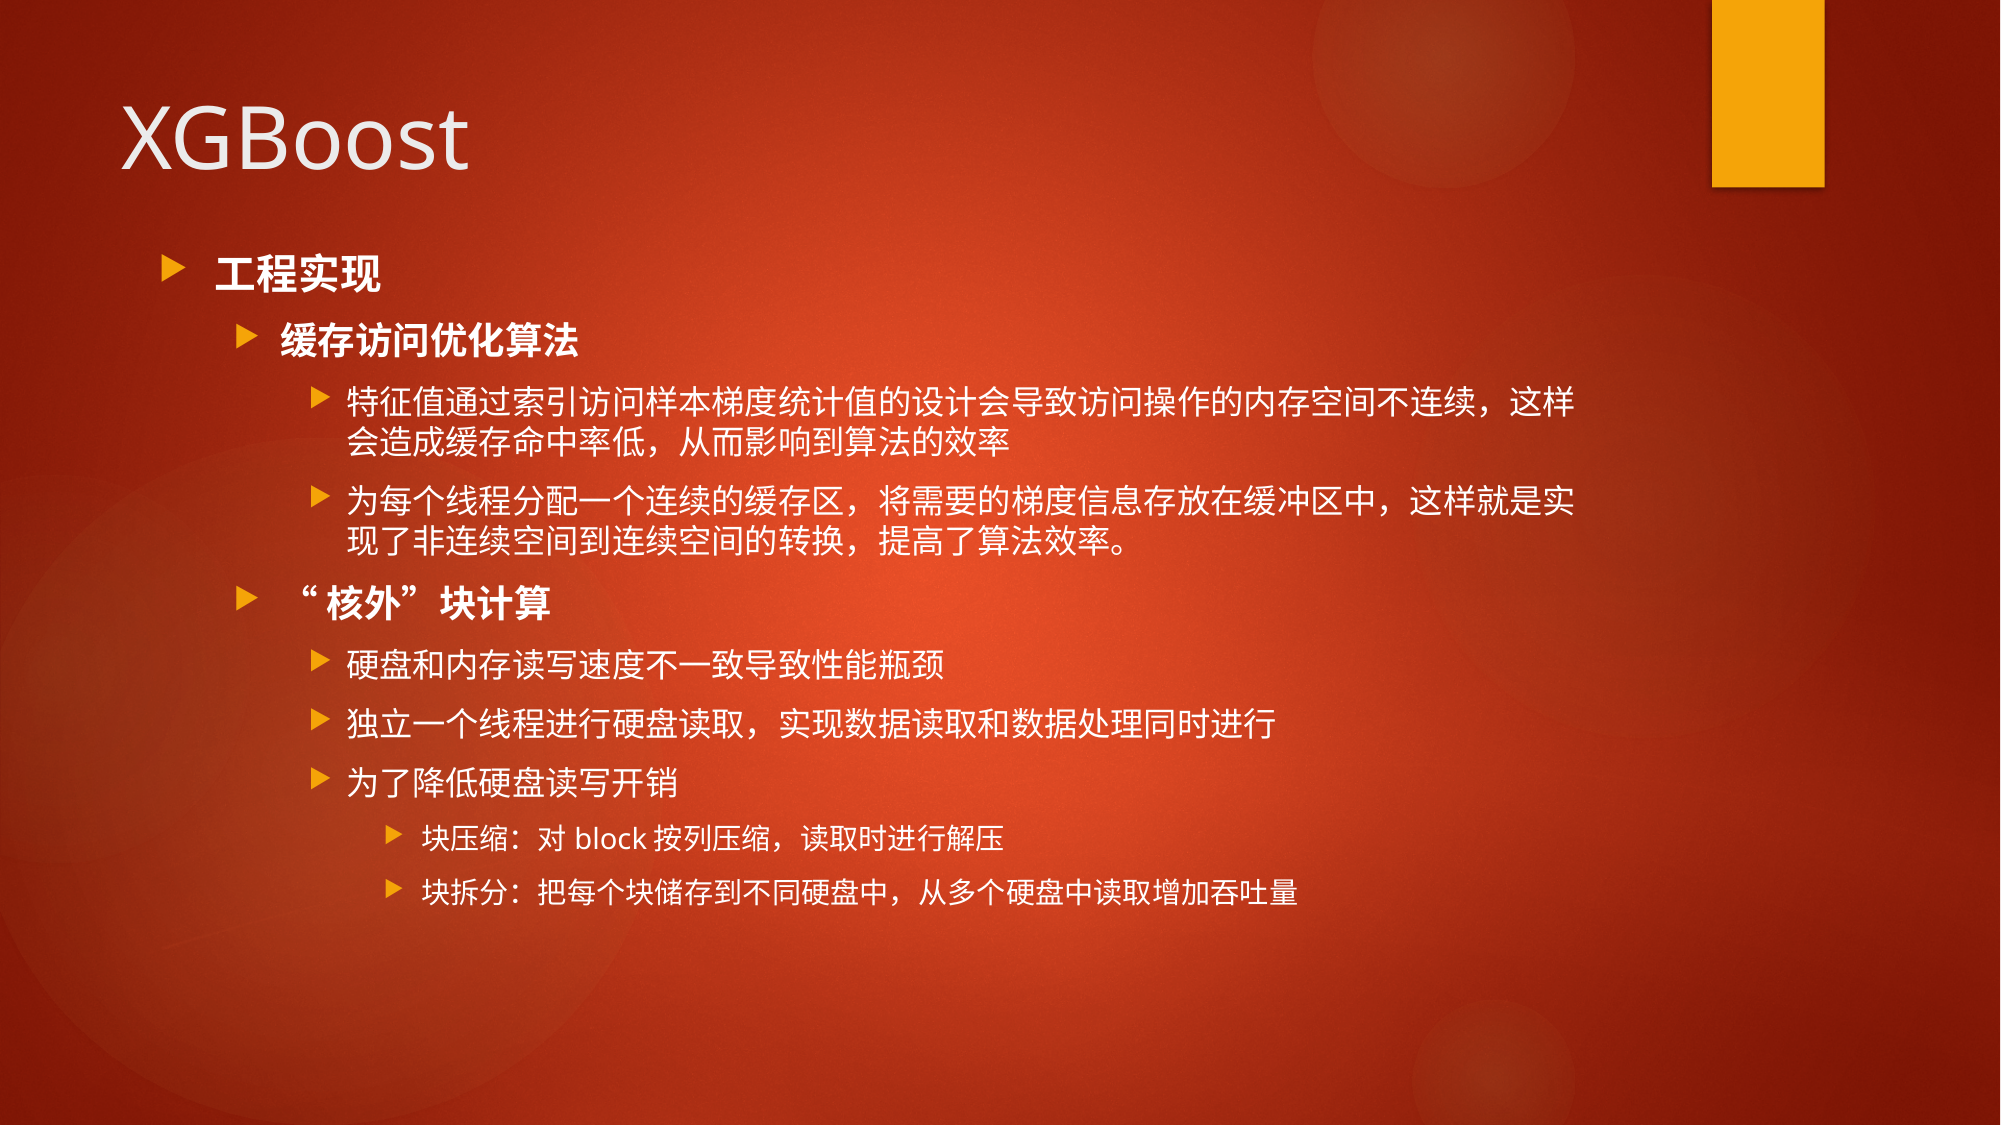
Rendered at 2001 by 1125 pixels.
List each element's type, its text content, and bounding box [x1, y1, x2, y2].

list 工程实现 缓存访问优化算法 特征值通过索引访问样本梯度统计值的设计会导致访问操作的内存空间不连续，这样会造成缓存命中率低，从而影响到算法的效率 为每个线程分配一个连续的缓存区，将需要的梯度信息存放在缓冲区中，这样就是实现了非连续空间到连续空间的转换，提高了算法效率。 “核外”块计算 硬盘和内存读写速度不一致导致性能瓶颈 独立一个线程进行硬盘读取，实现数据读取和数据处理同时进行 为了降低硬盘读写开销 块压缩：对block按列压缩，读取时进行解压 块拆分：把每个块储存到不同硬盘中，从多个硬盘中读取增加吞吐量 [143, 239, 1612, 1051]
title XGBoost [106, 74, 1649, 304]
